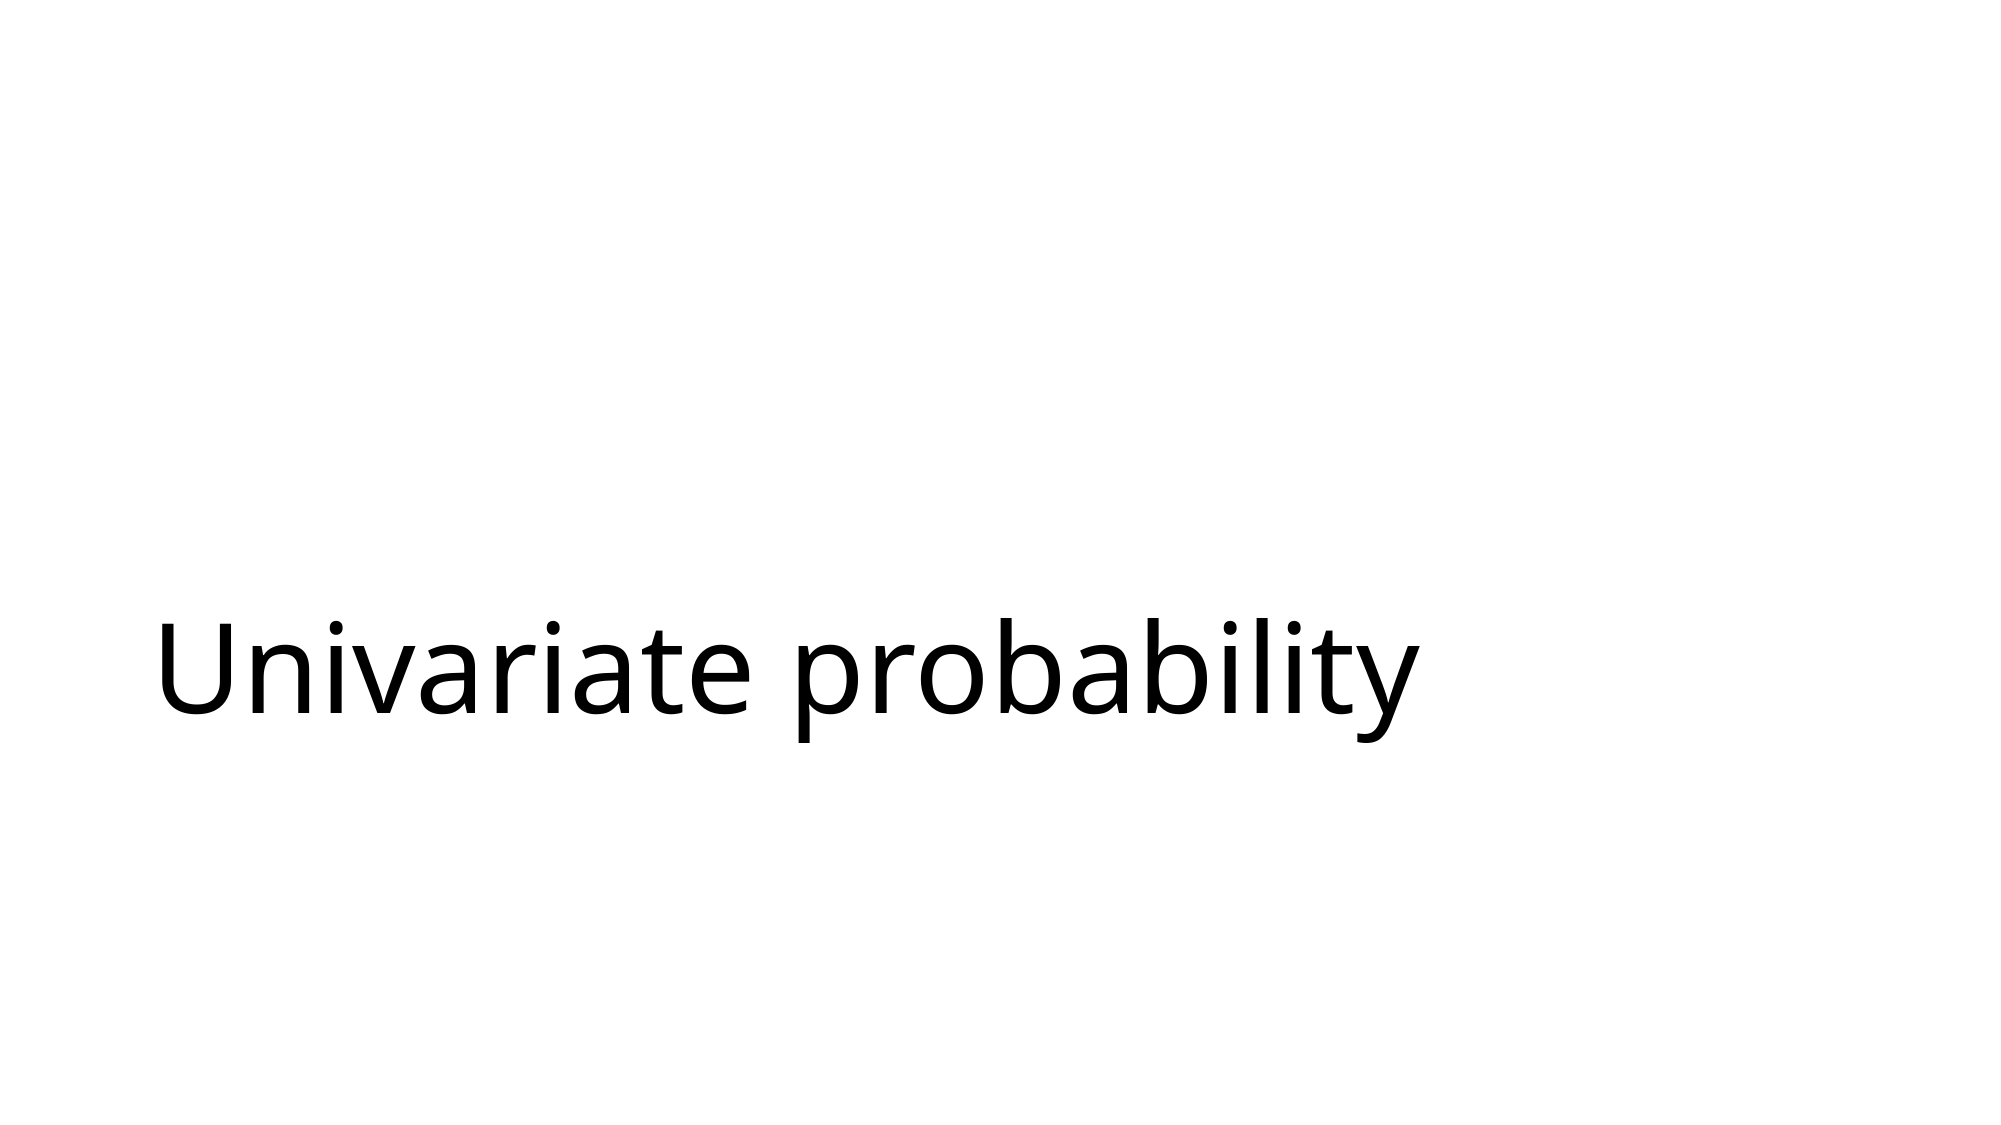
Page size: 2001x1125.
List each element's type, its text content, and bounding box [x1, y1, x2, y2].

title Univariate probability [136, 280, 1862, 749]
